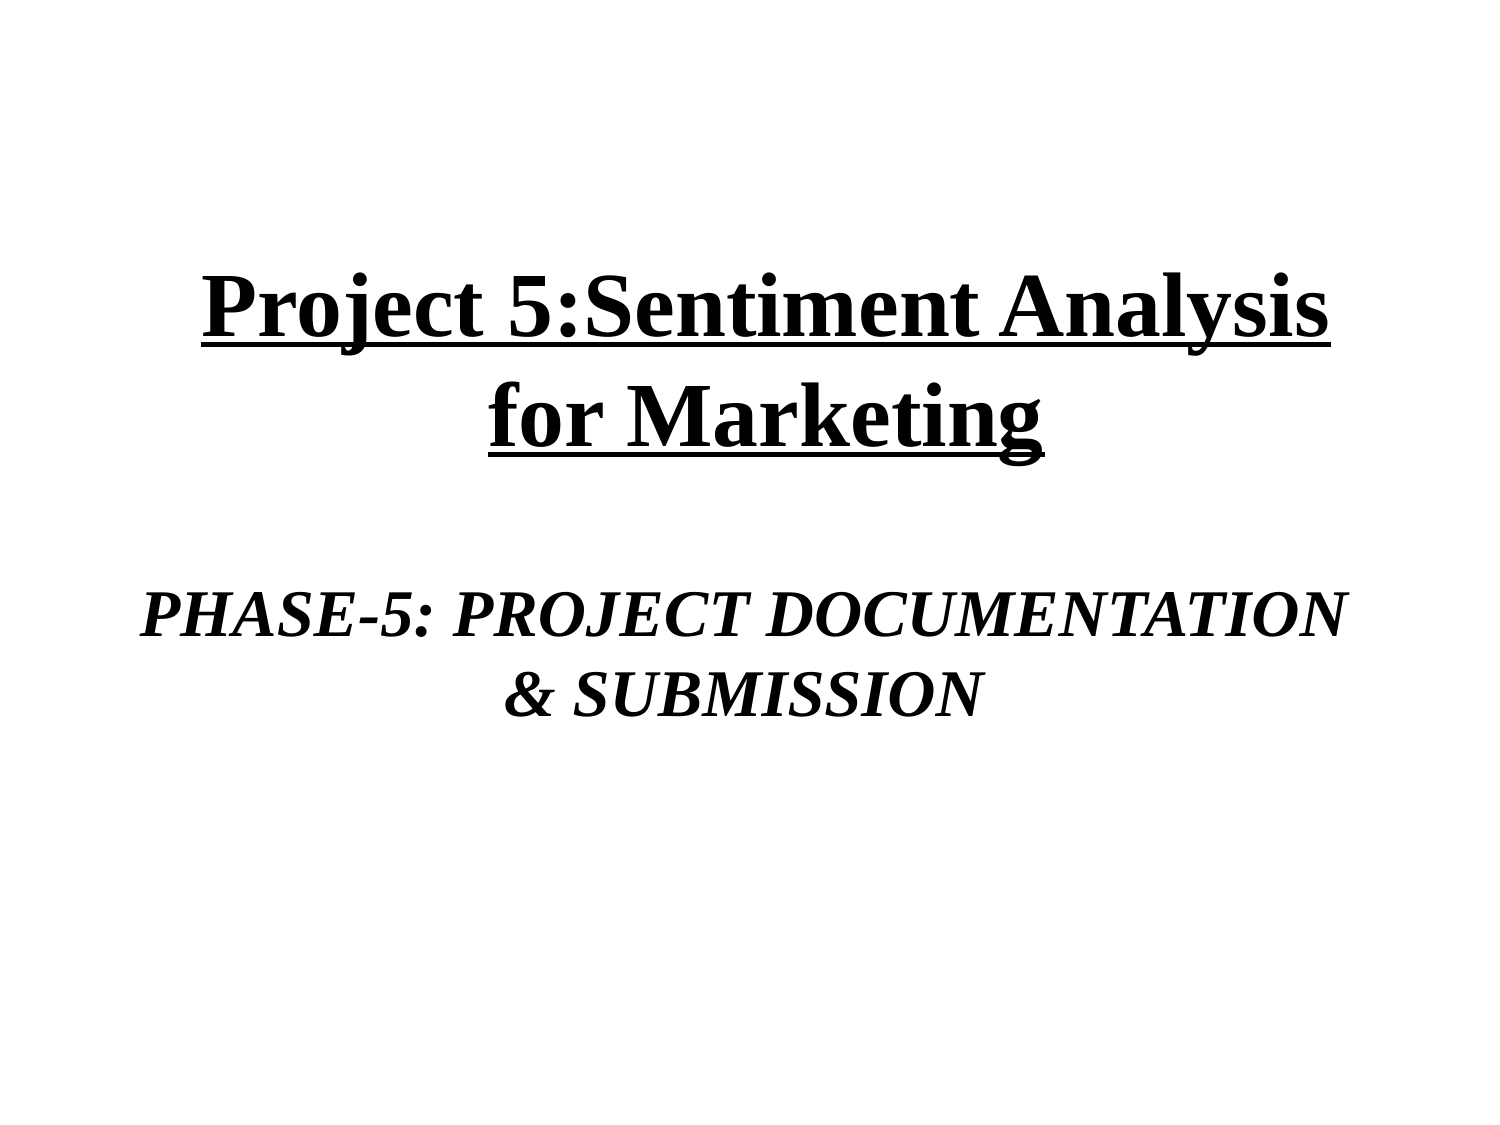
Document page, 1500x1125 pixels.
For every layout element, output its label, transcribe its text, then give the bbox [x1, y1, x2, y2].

title Project 5:Sentiment Analysis for Marketing [128, 234, 1404, 476]
subtitle PHASE-5: PROJECT DOCUMENTATION & SUBMISSION [93, 562, 1395, 850]
